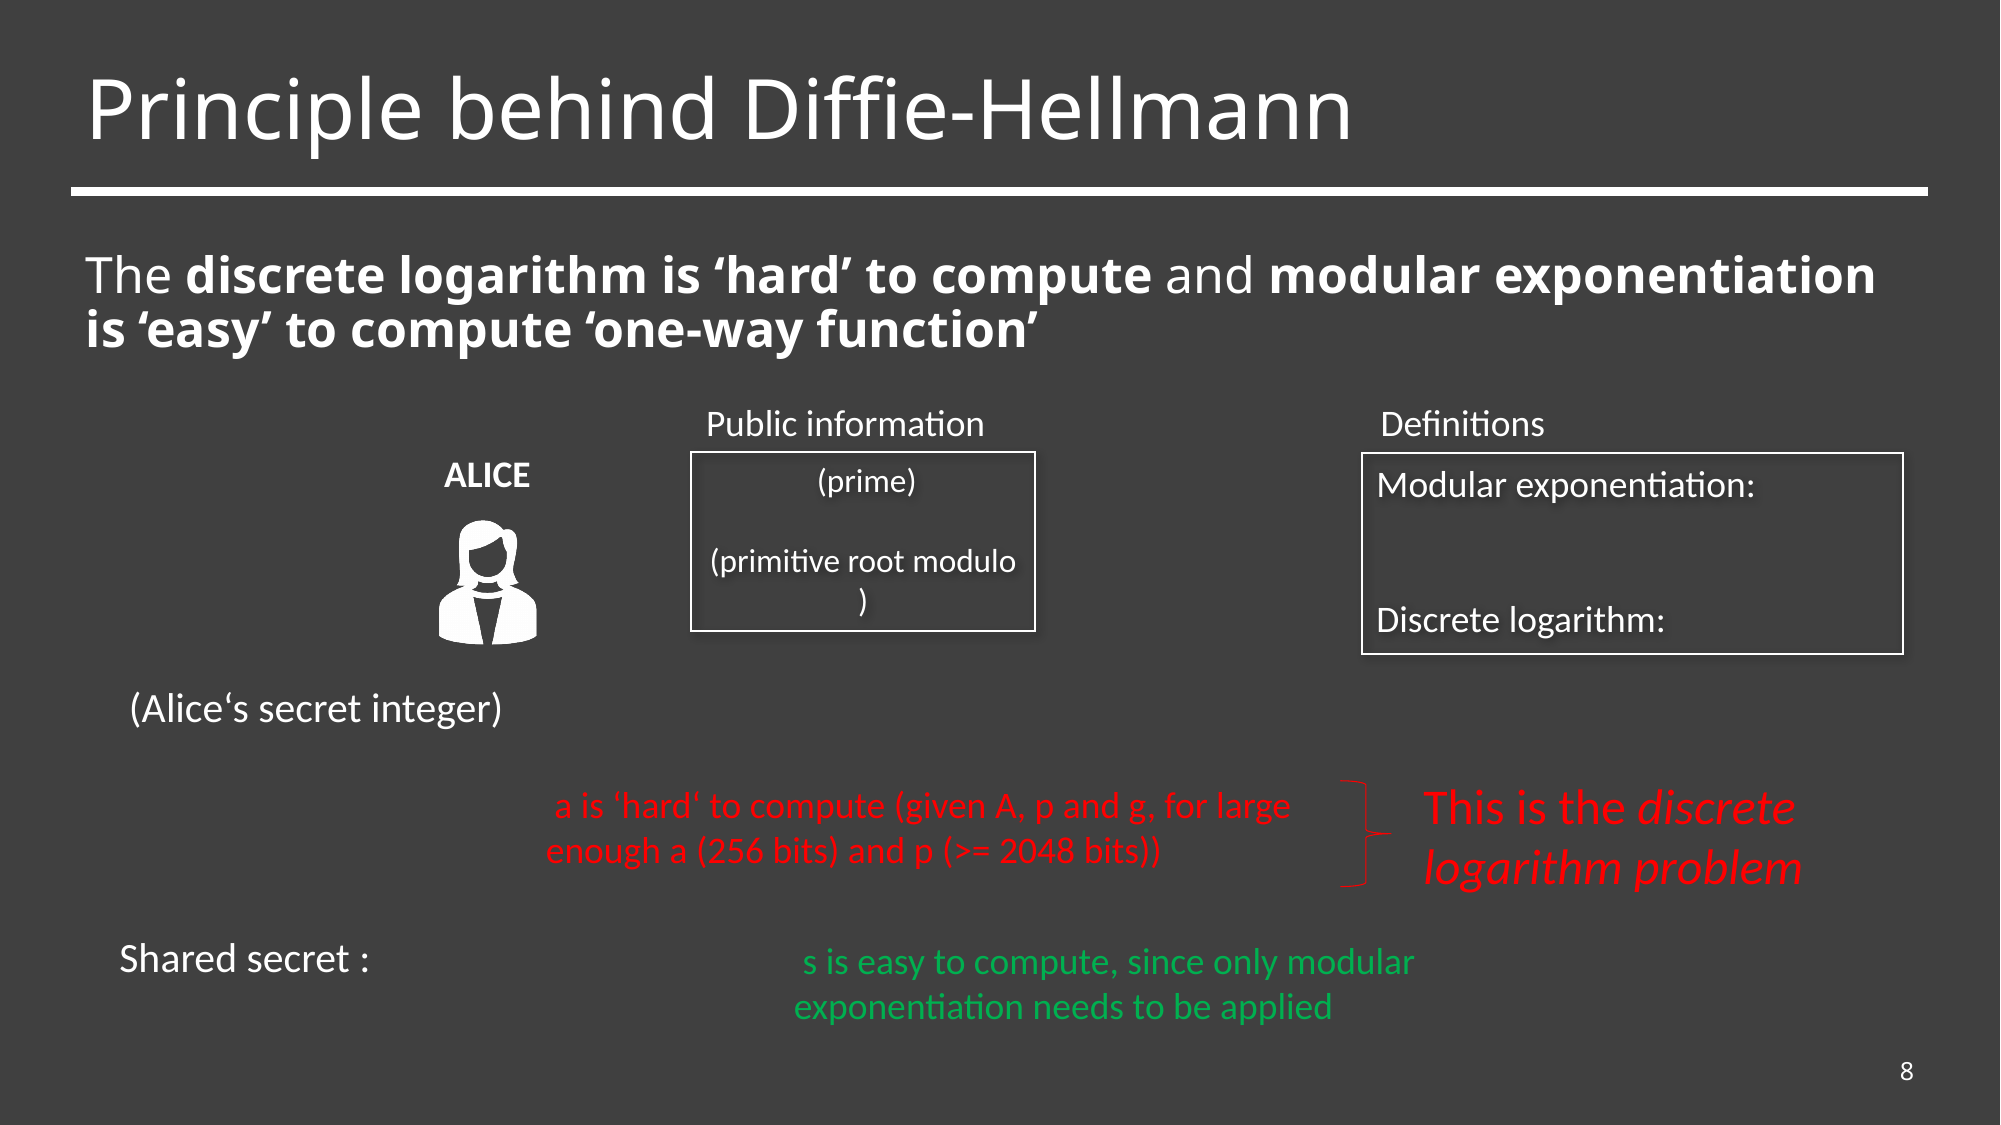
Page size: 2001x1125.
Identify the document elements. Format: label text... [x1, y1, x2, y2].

slide_number 8 [1710, 1042, 1930, 1103]
text_box ALICE [367, 442, 608, 503]
title Principle behind Diffie-Hellmann [70, 59, 1928, 167]
text_box This is the discrete logarithm problem [1408, 767, 1929, 902]
list The discrete logarithm is ‘hard’ to compute and modular exponentiation is ‘easy’ to compute ‘one-way function’ [70, 243, 1928, 1014]
text_box Public information [691, 391, 1076, 452]
text_box Definitions [1365, 391, 1751, 452]
picture [412, 506, 563, 657]
text_box [1340, 780, 1392, 888]
